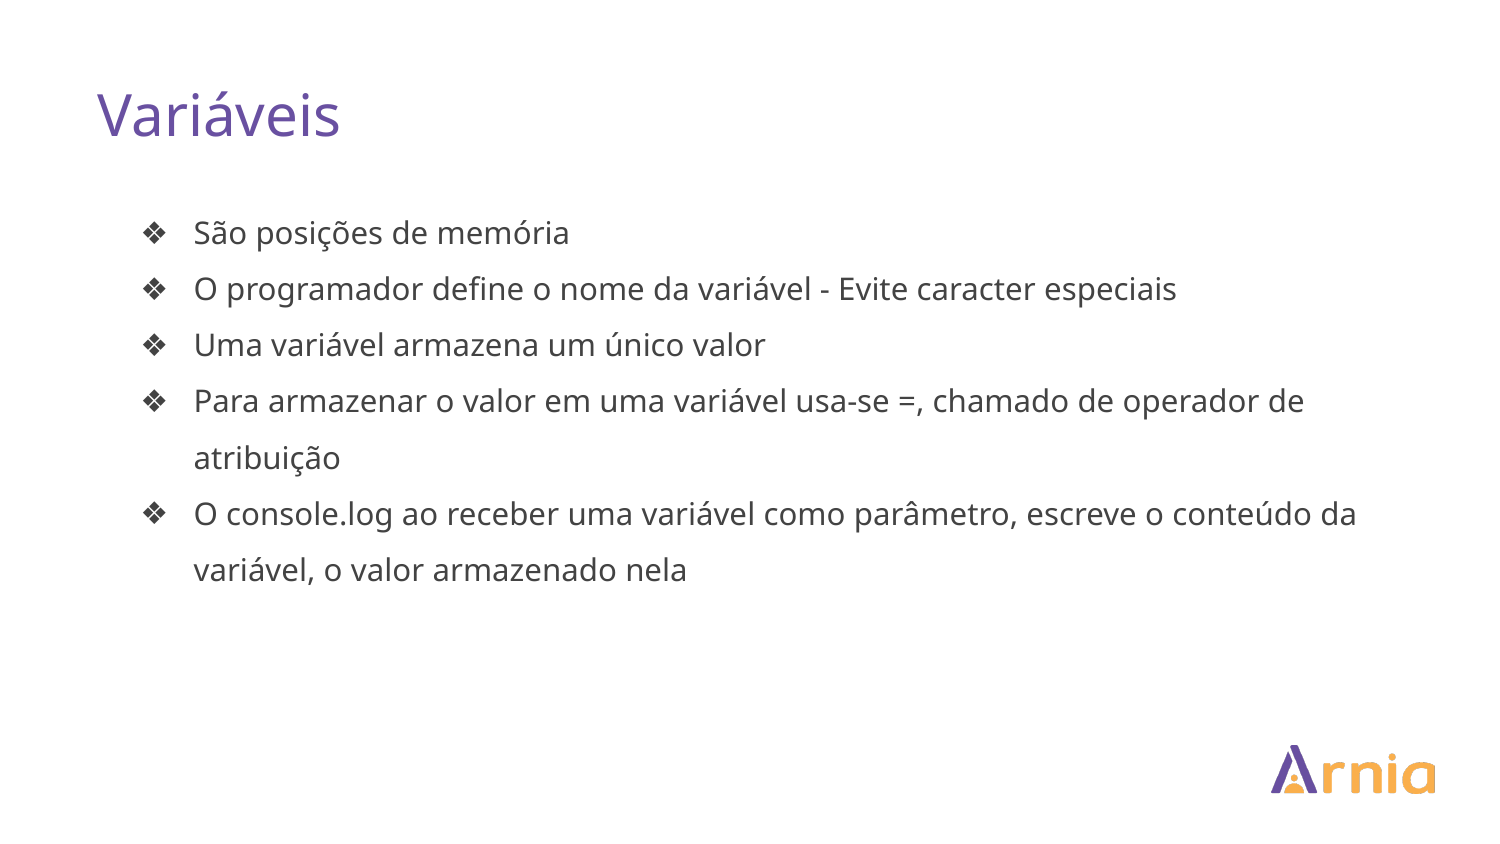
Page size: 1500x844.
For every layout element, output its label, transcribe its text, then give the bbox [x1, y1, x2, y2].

picture [1271, 745, 1435, 794]
text_box São posições de memória O programador define o nome da variável - Evite caracter especiais Uma variável armazena um único valor Para armazenar o valor em uma variável usa-se =, chamado de operador de atribuição O console.log ao receber uma variável como parâmetro, escreve o conteúdo da variável, o valor armazenado nela [103, 179, 1423, 659]
text_box Variáveis [82, 63, 1435, 163]
